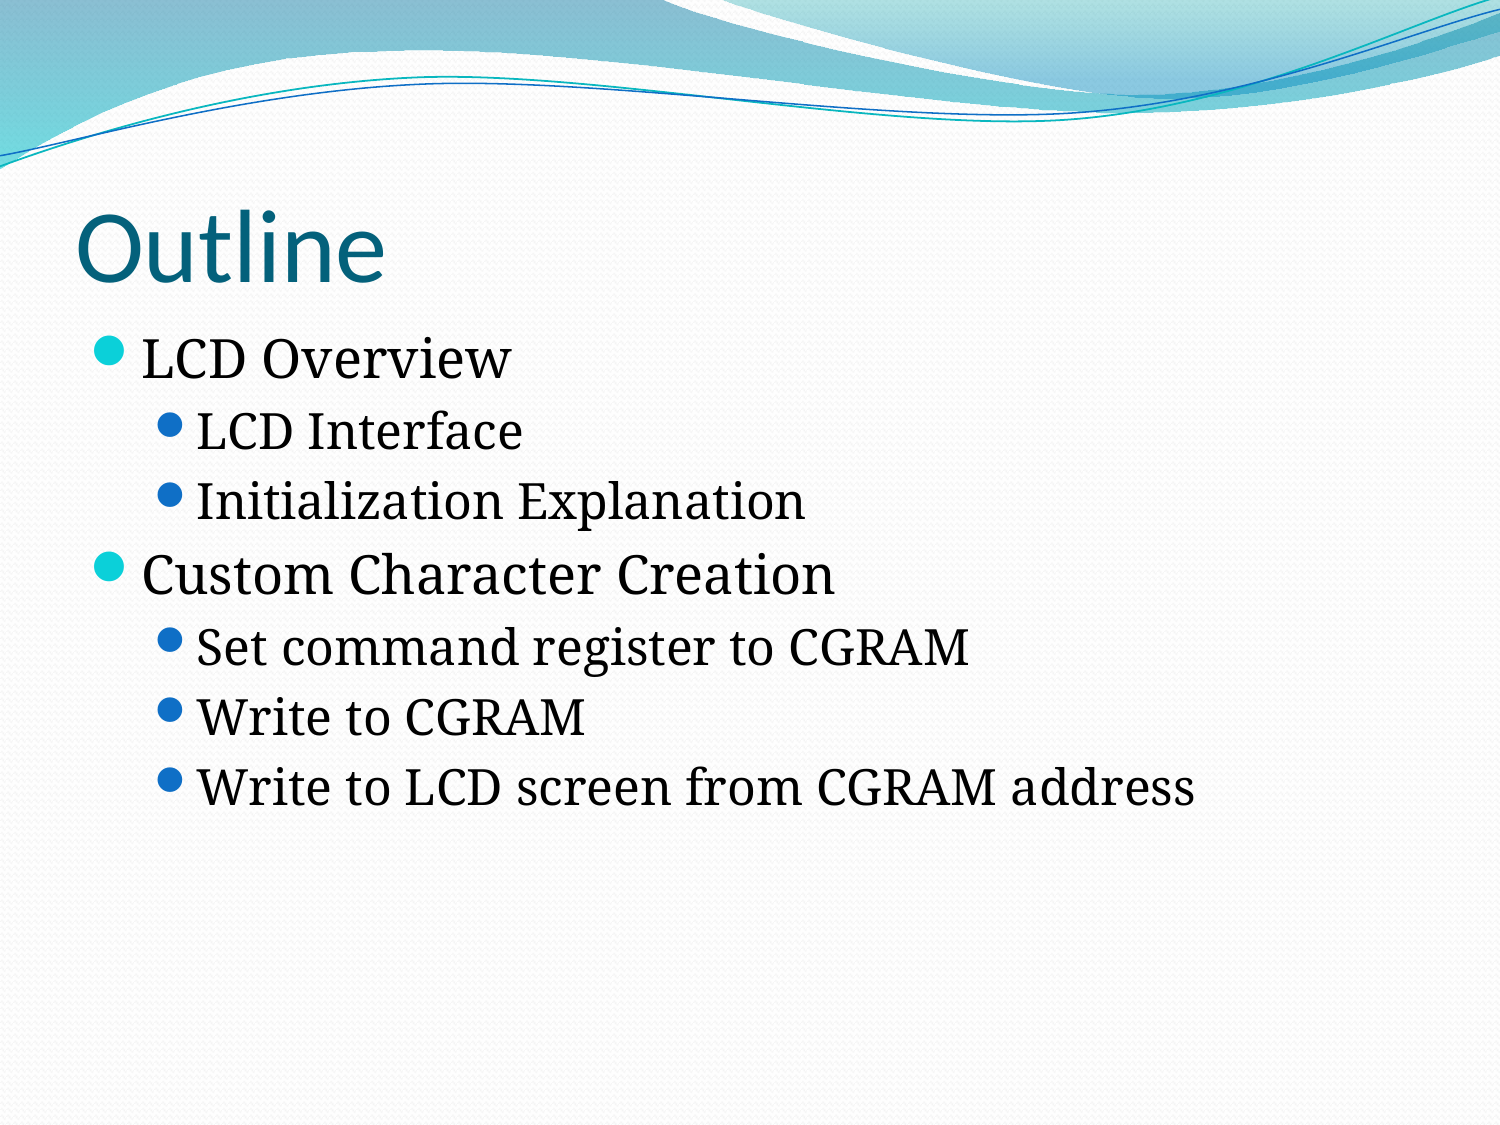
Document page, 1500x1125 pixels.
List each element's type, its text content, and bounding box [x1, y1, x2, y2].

title Outline [75, 115, 1425, 303]
list LCD Overview LCD Interface Initialization Explanation Custom Character Creation Set command register to CGRAM Write to CGRAM Write to LCD screen from CGRAM address [75, 317, 1425, 1038]
